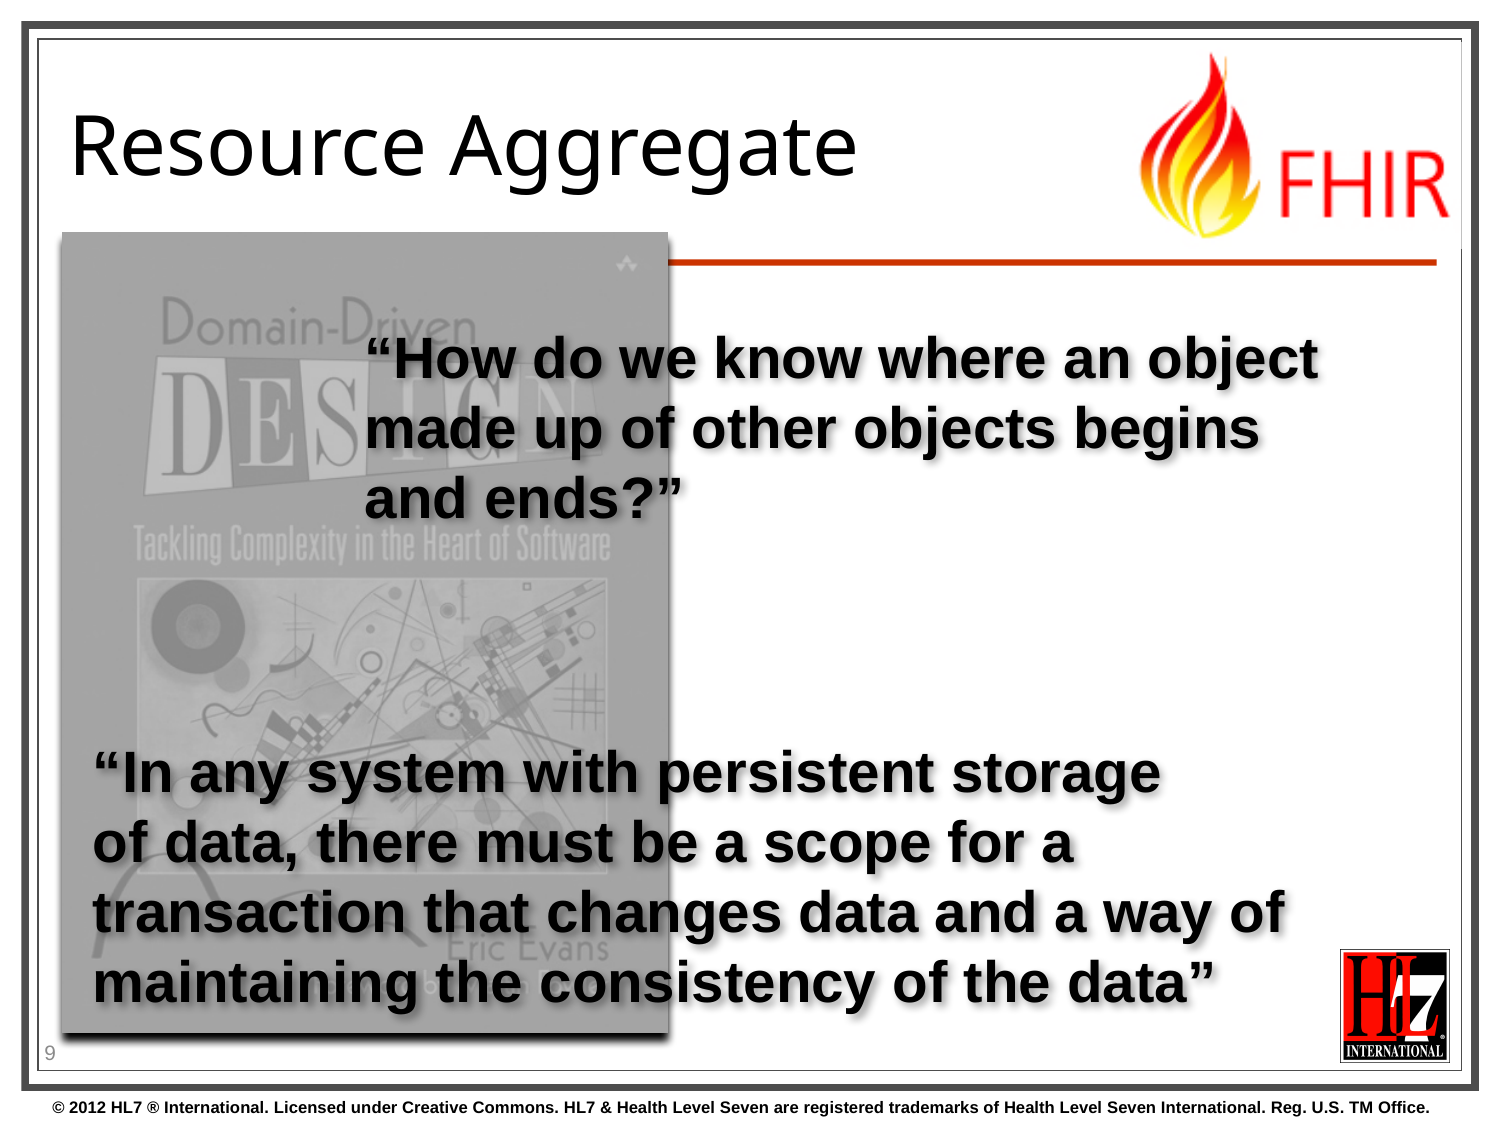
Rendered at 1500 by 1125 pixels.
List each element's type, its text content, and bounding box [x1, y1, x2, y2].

text_box “How do we know where an object made up of other objects begins and ends?” [673, 312, 1396, 538]
slide_number 9 [29, 1034, 148, 1071]
text_box “In any system with persistent storage of data, there must be a scope for a transaction that changes data and a way of maintaining the consistency of the data” [673, 727, 1336, 1022]
title Resource Aggregate [53, 54, 1128, 249]
picture [1128, 42, 1462, 249]
picture [62, 232, 669, 1034]
picture [1340, 949, 1450, 1063]
